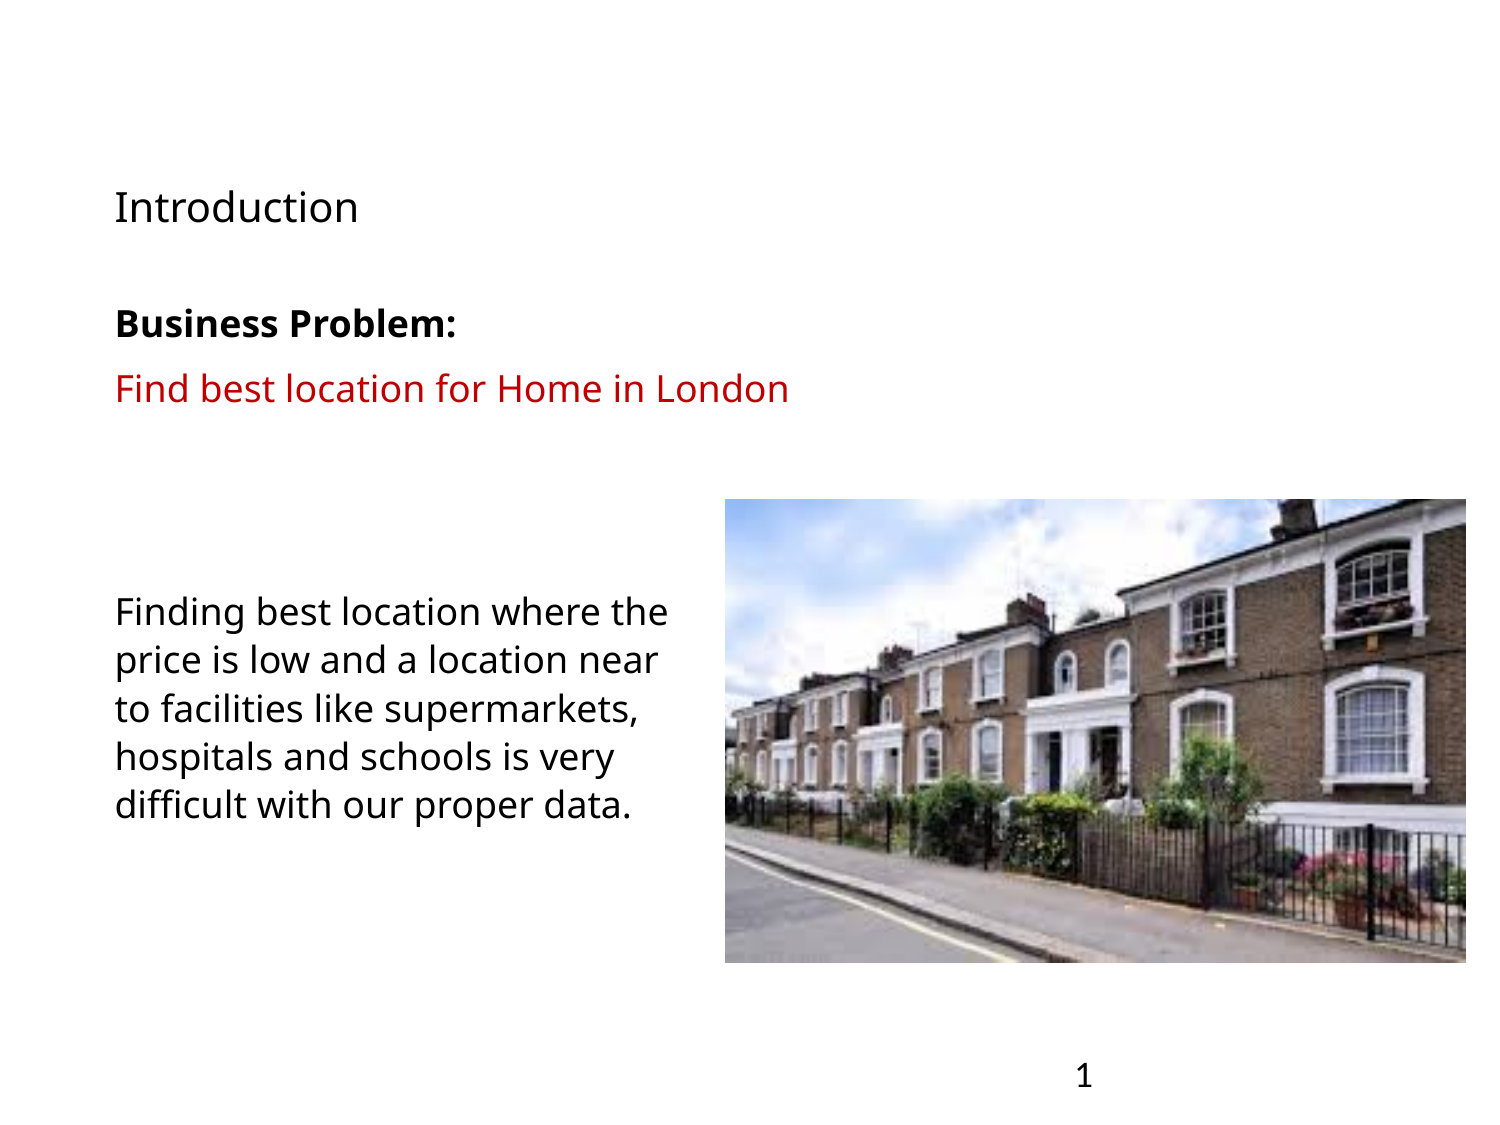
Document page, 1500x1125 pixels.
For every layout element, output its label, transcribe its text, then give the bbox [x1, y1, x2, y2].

picture [724, 499, 1466, 963]
text_box Introduction Business Problem: Find best location for Home in London [99, 170, 850, 417]
slide_number 1 [1059, 1042, 1397, 1103]
text_box Finding best location where the price is low and a location near to facilities like supermarkets, hospitals and schools is very difficult with our proper data. [99, 577, 688, 834]
